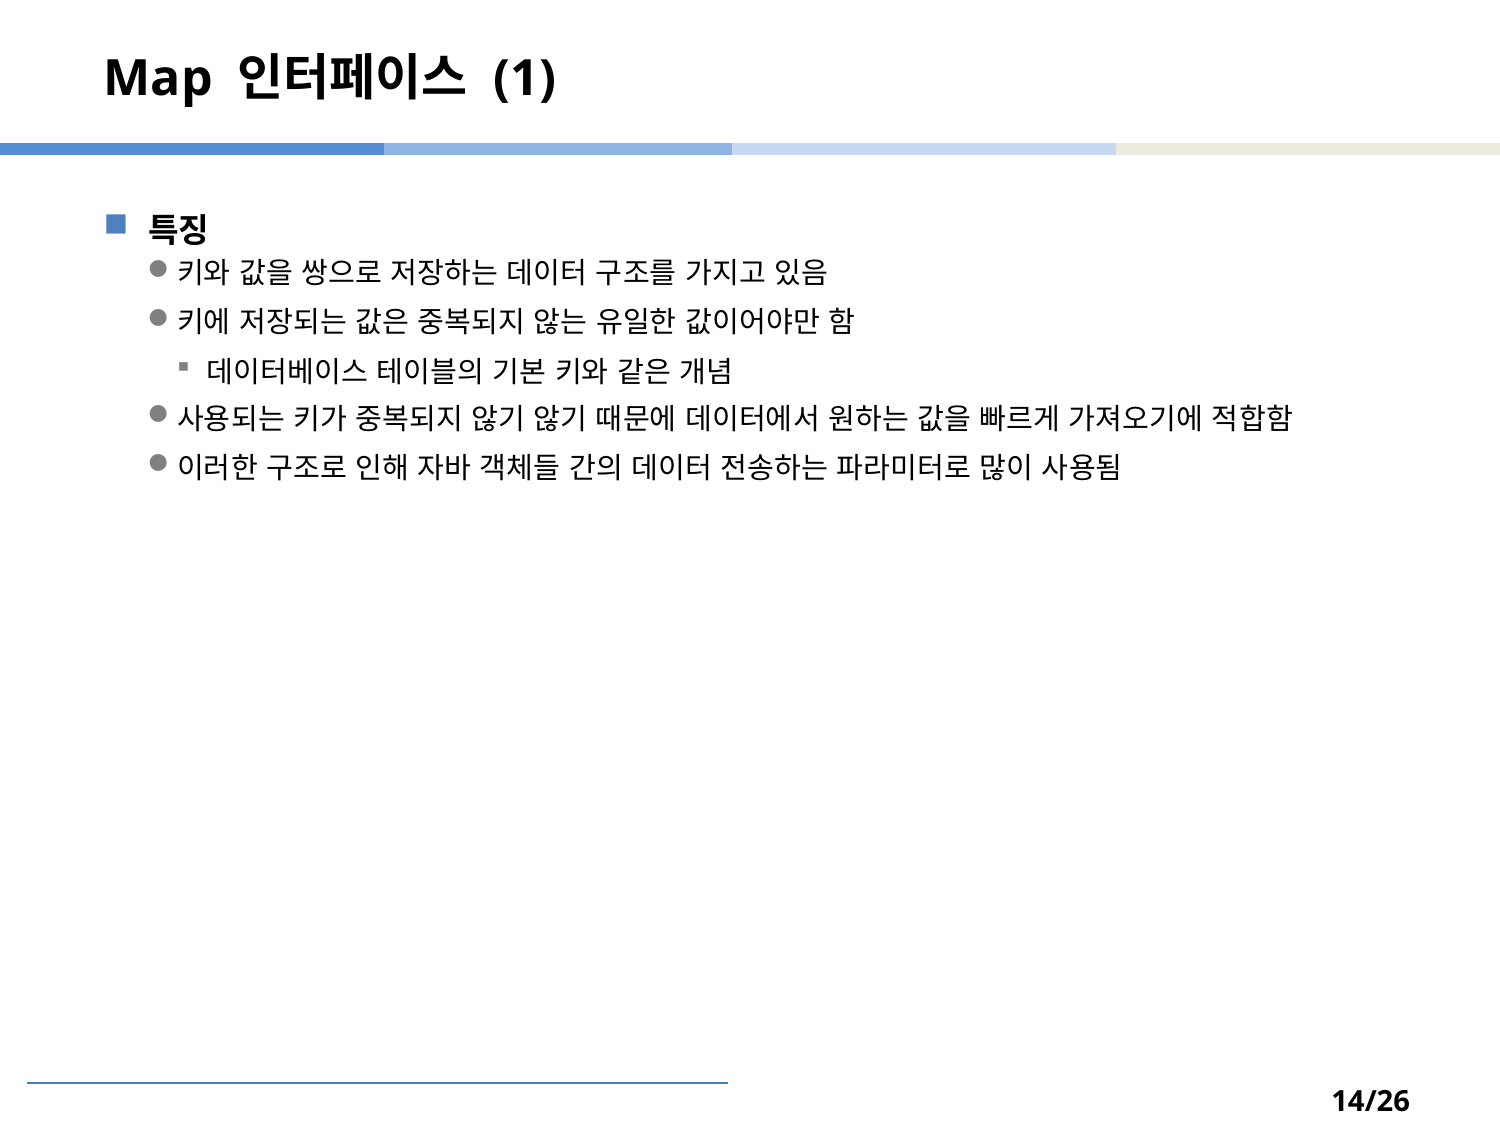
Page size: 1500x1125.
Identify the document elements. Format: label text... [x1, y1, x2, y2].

list 특징 키와 값을 쌍으로 저장하는 데이터 구조를 가지고 있음 키에 저장되는 값은 중복되지 않는 유일한 값이어야만 함 데이터베이스 테이블의 기본 키와 같은 개념 사용되는 키가 중복되지 않기 않기 때문에 데이터에서 원하는 값을 빠르게 가져오기에 적합함 이러한 구조로 인해 자바 객체들 간의 데이터 전송하는 파라미터로 많이 사용됨 [88, 181, 1434, 1068]
title Map 인터페이스 (1) [88, 30, 1330, 121]
